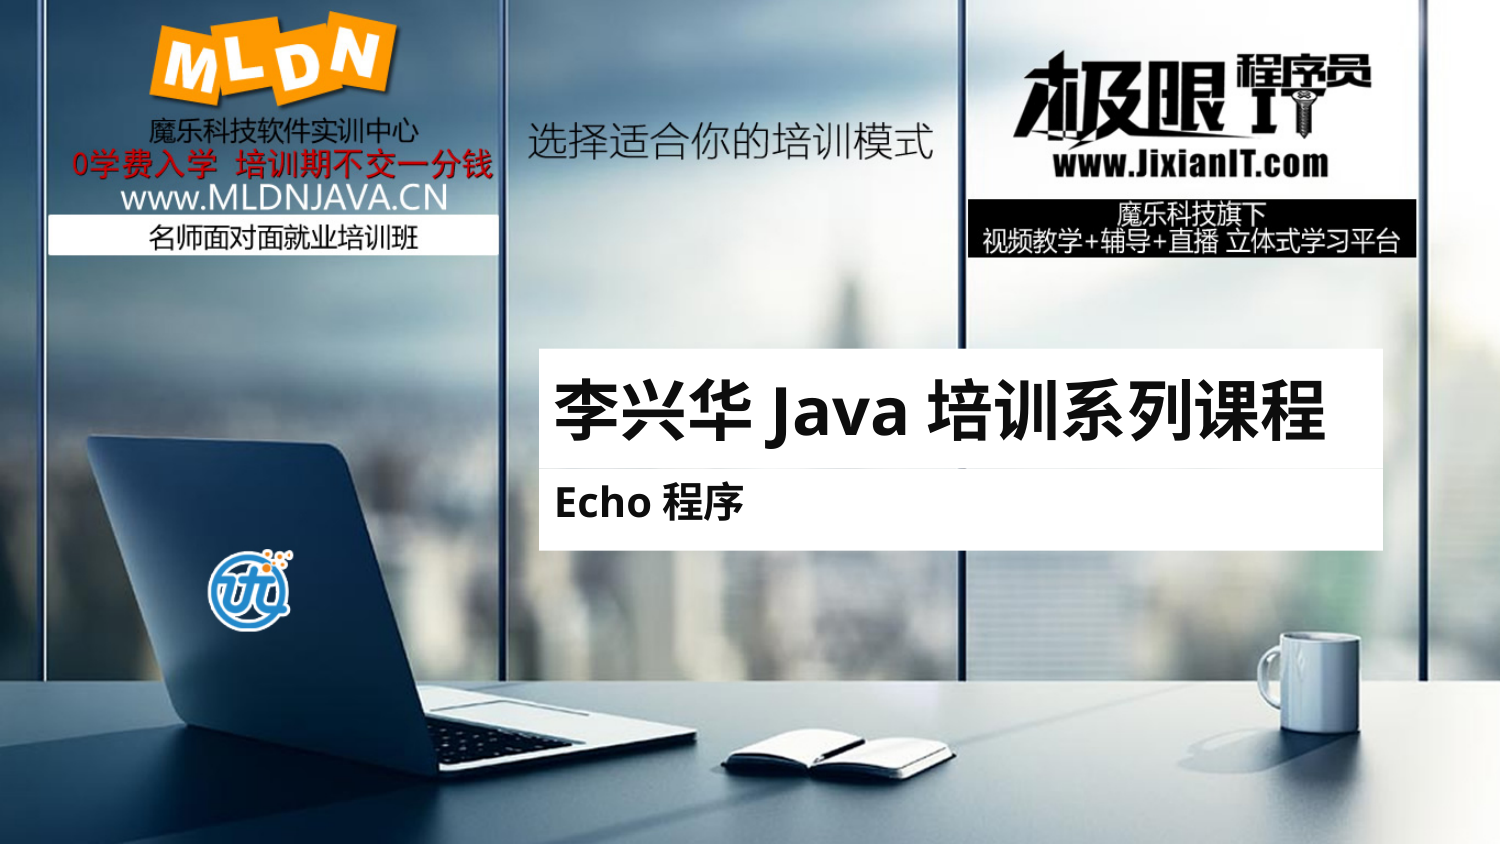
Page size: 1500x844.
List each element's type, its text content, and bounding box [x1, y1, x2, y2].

title 李兴华Java培训系列课程 [538, 348, 1384, 469]
subtitle Echo程序 [539, 468, 1383, 551]
picture [0, 0, 1500, 844]
